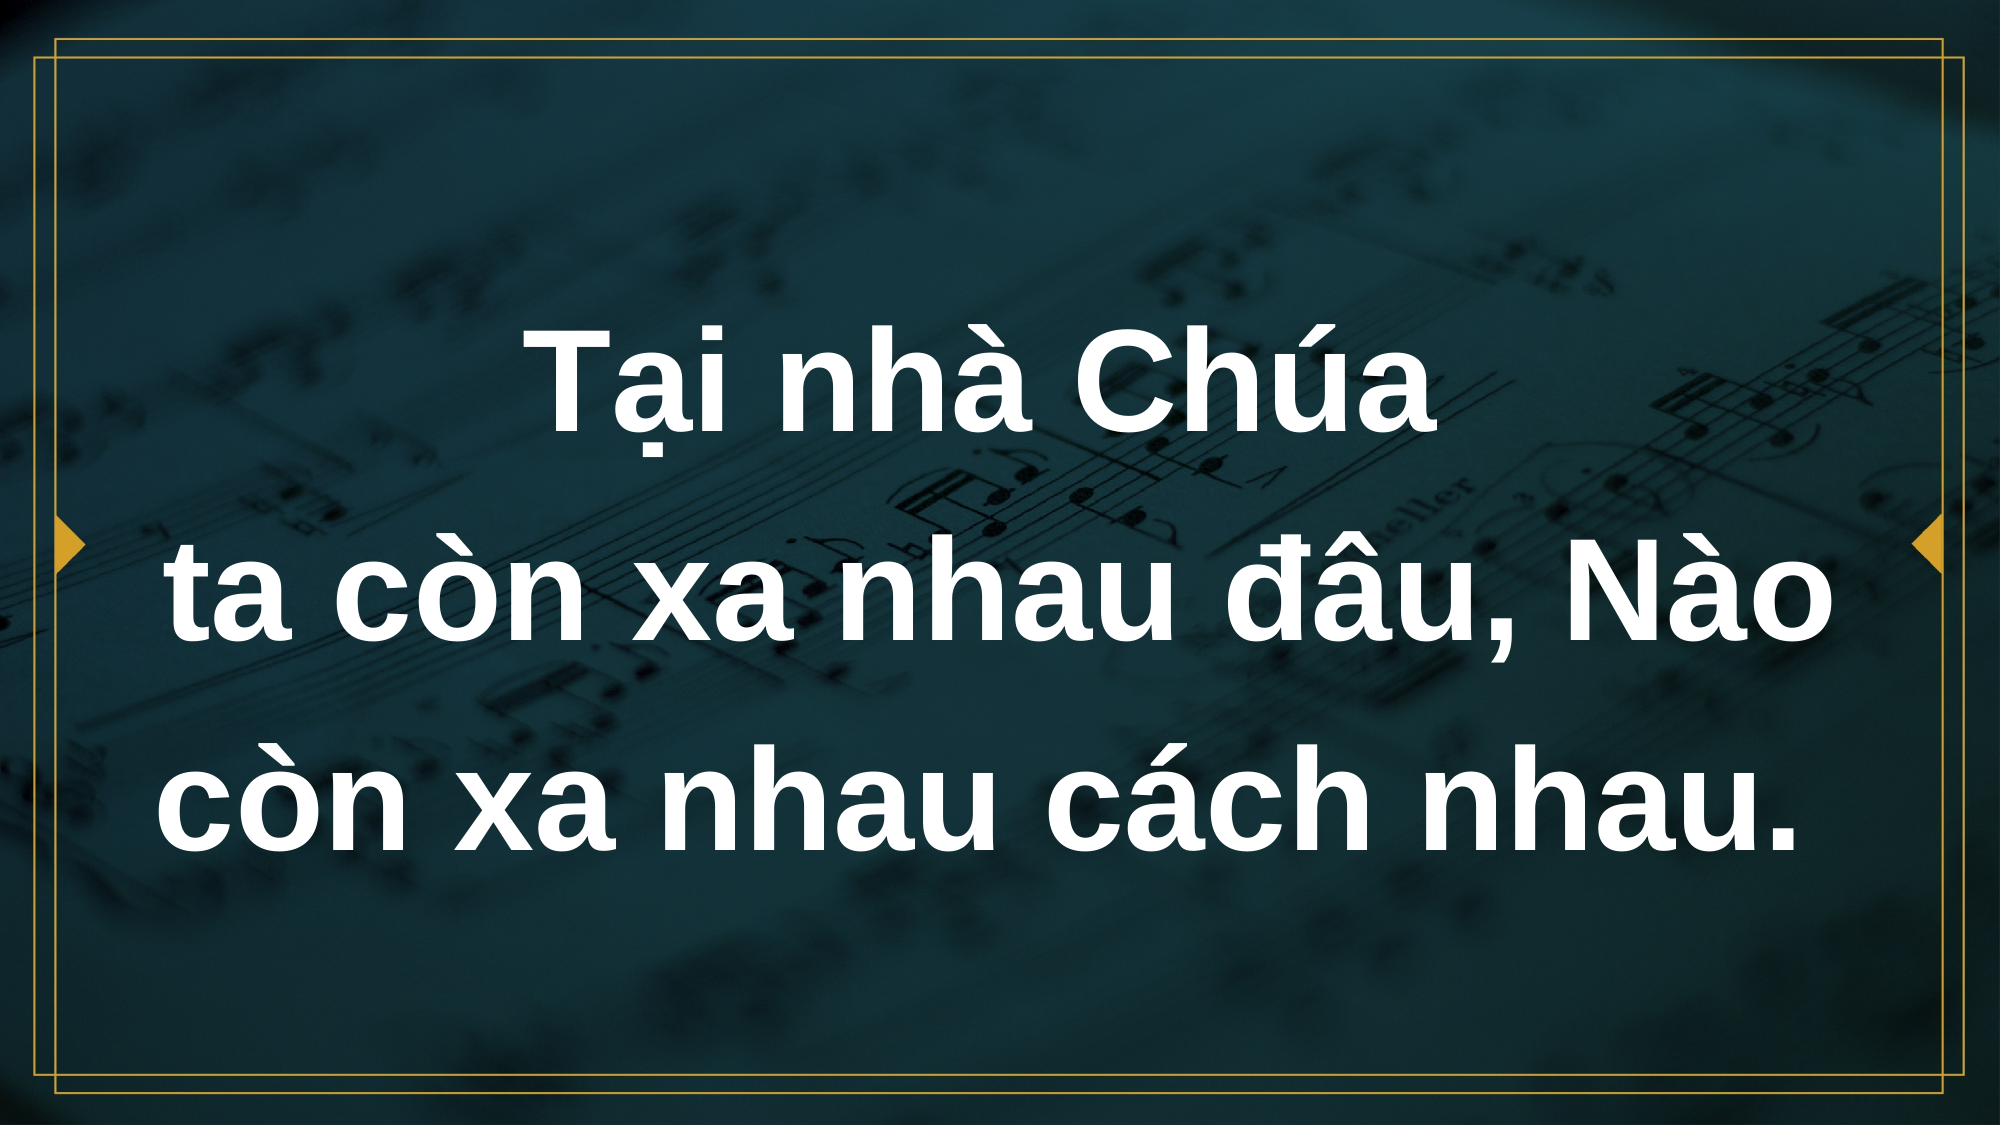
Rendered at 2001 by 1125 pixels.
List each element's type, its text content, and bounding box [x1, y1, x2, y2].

title Tại nhà Chúa ta còn xa nhau đâu, Nào còn xa nhau cách nhau. [55, 53, 1945, 1077]
picture [0, 0, 2000, 1125]
